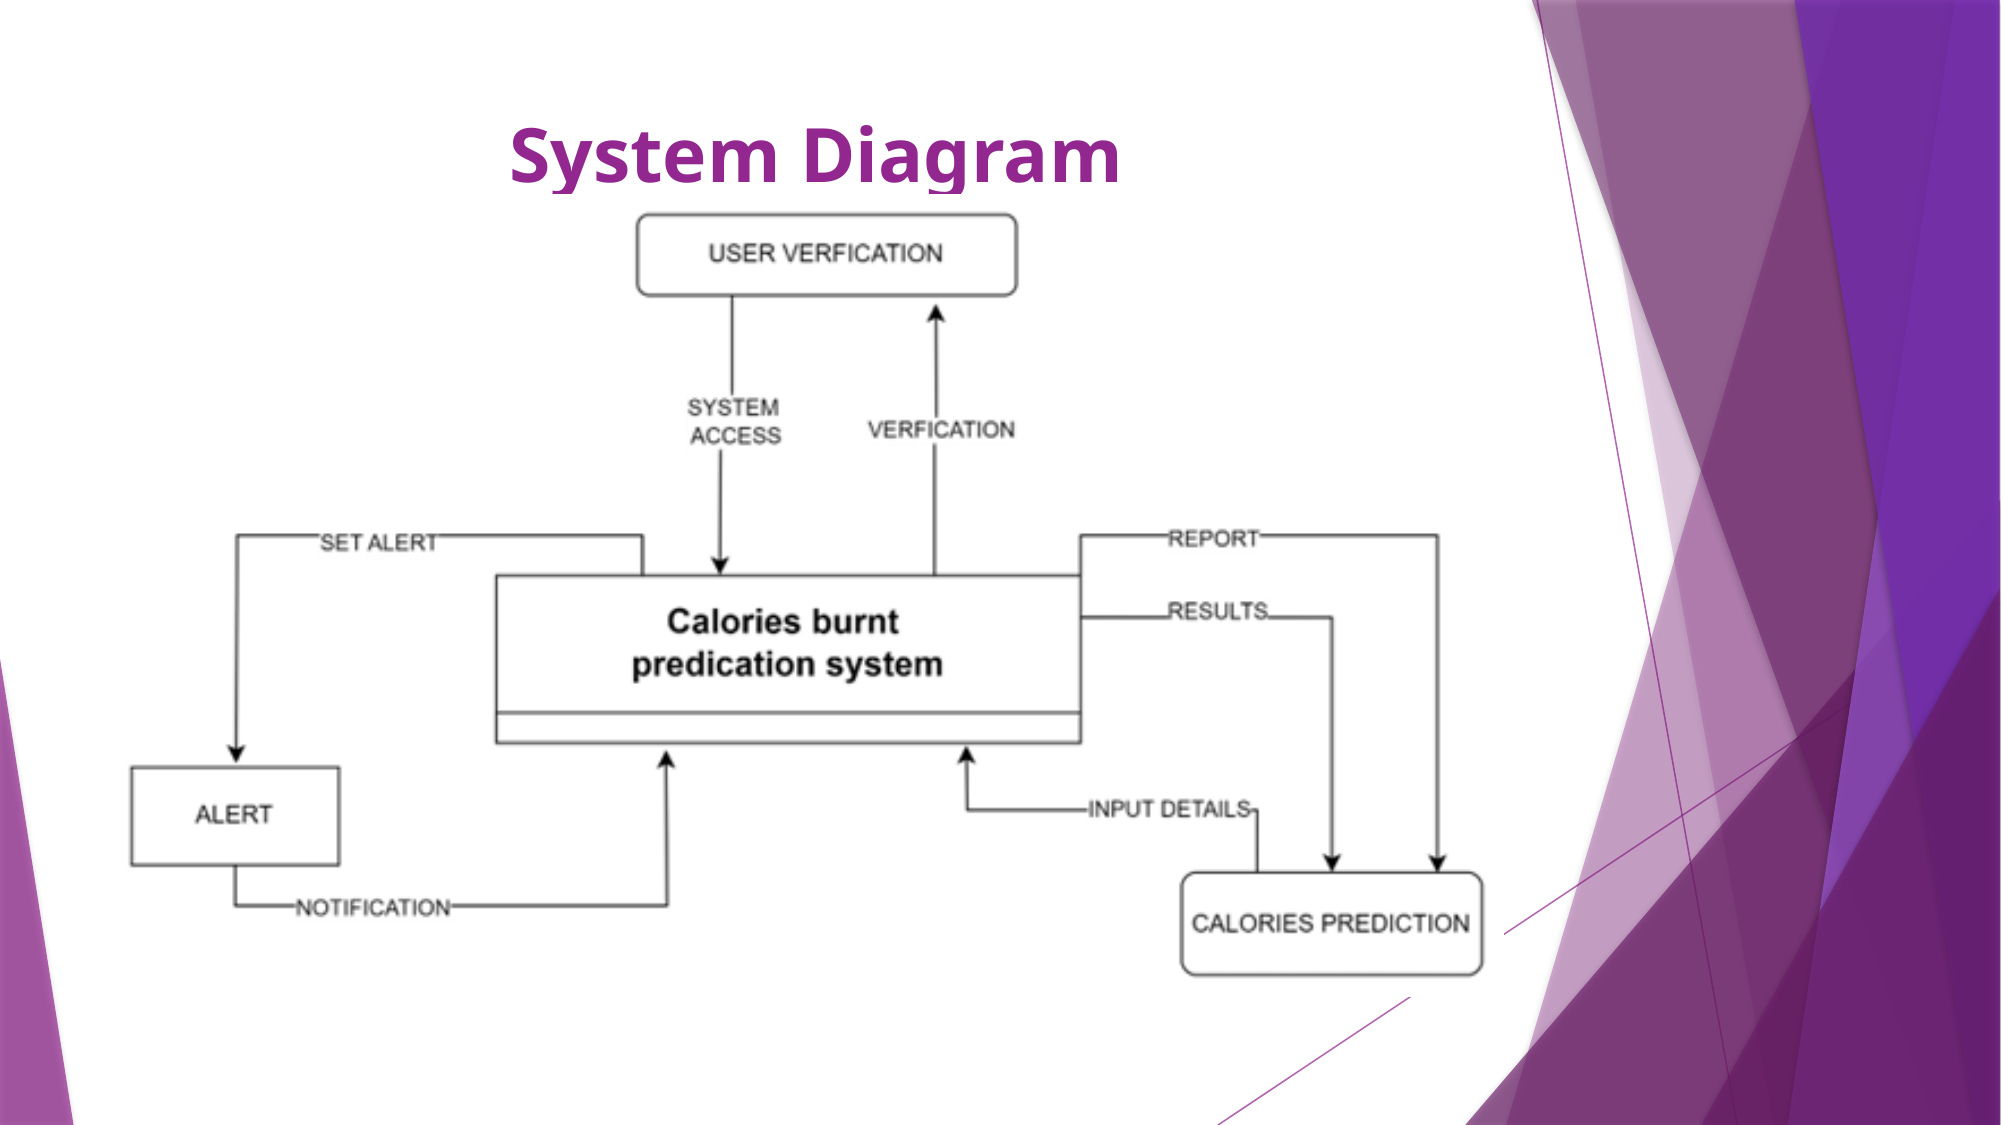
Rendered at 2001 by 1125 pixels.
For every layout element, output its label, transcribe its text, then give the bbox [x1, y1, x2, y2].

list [110, 194, 1504, 997]
title System Diagram [111, 99, 1522, 317]
